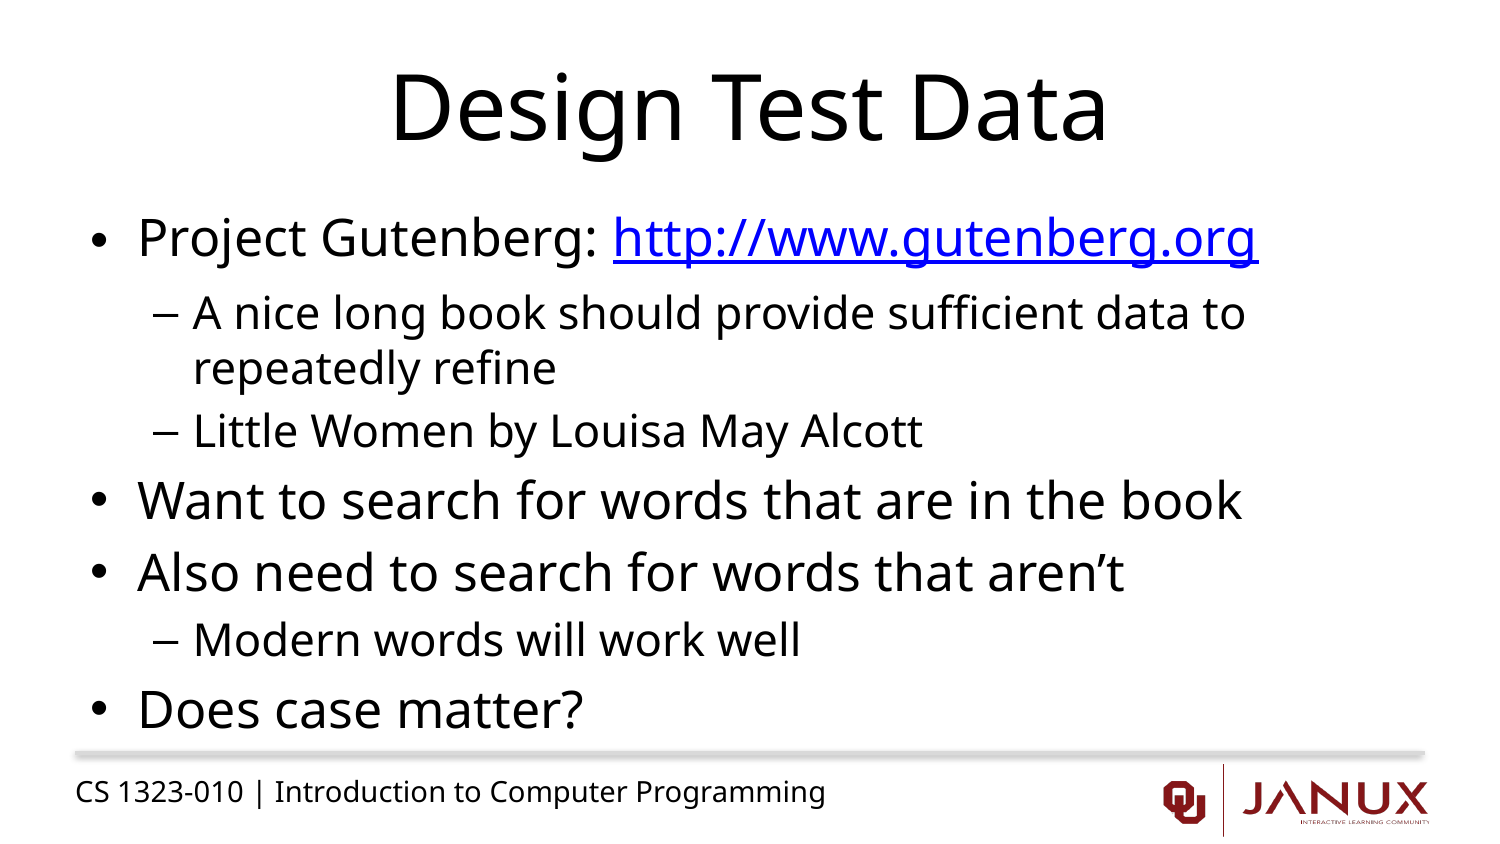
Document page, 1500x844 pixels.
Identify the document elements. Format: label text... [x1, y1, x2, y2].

title Design Test Data [75, 33, 1425, 175]
list Project Gutenberg: http://www.gutenberg.org A nice long book should provide sufficient data to repeatedly refine Little Women by Louisa May Alcott Want to search for words that are in the book Also need to search for words that aren’t Modern words will work well Does case matter? [75, 196, 1425, 754]
